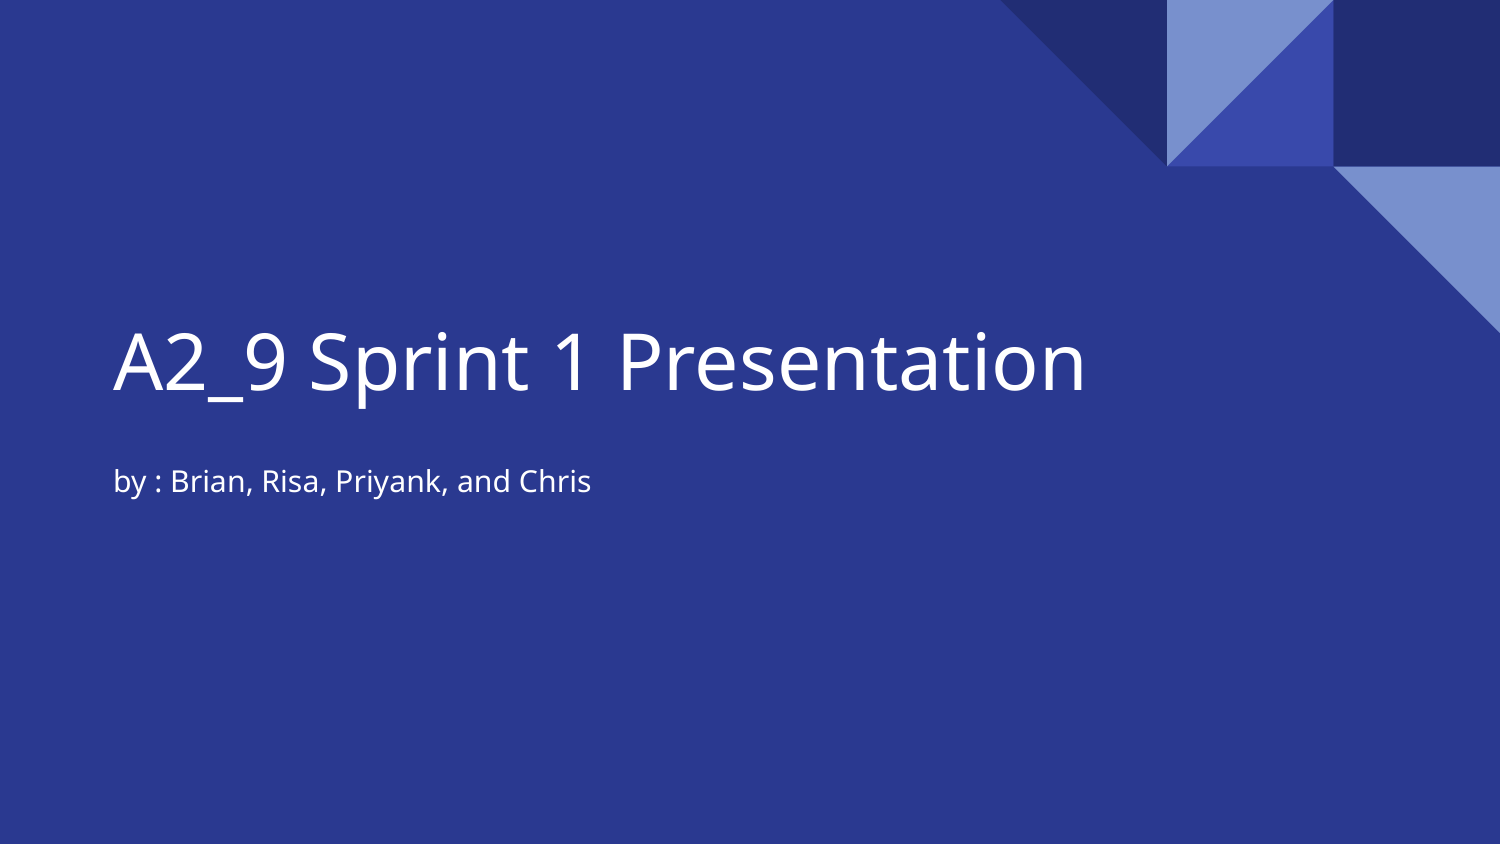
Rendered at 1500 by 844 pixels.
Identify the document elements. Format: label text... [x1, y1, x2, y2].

title A2_9 Sprint 1 Presentation [98, 291, 1447, 429]
subtitle by : Brian, Risa, Priyank, and Chris [98, 445, 1447, 517]
